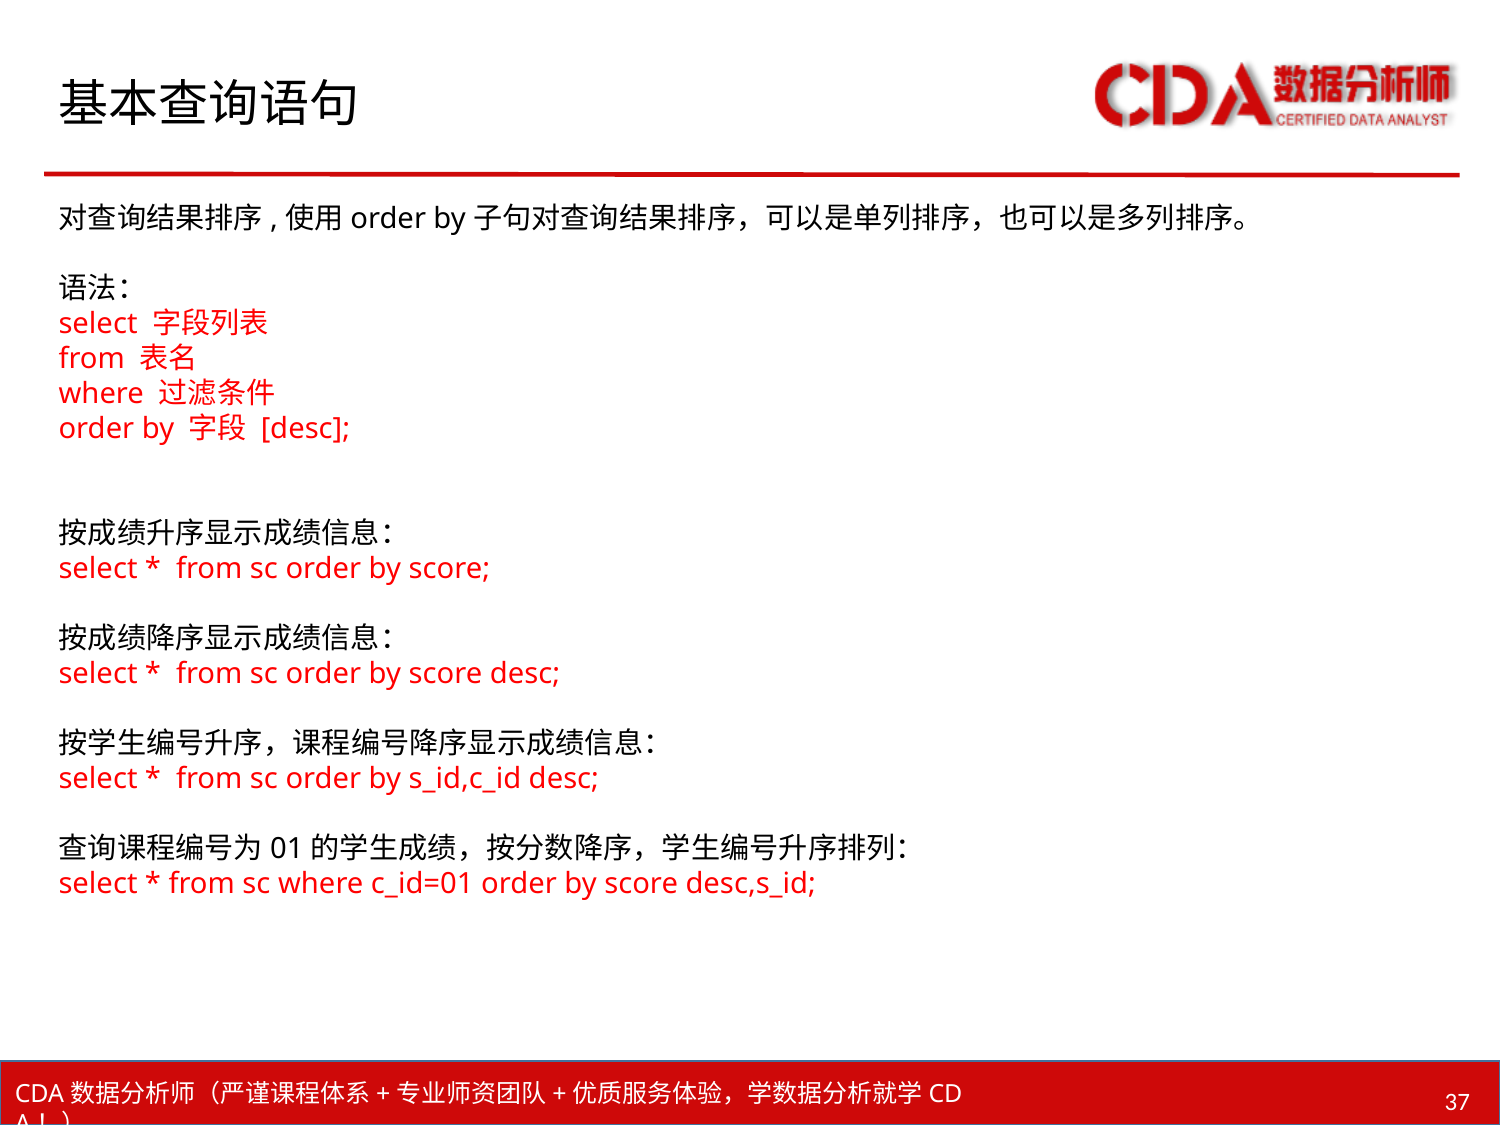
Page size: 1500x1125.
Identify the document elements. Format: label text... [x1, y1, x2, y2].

picture [1059, 30, 1500, 151]
title 基本查询语句 [43, 38, 1338, 173]
text_box 对查询结果排序,使用order by子句对查询结果排序，可以是单列排序，也可以是多列排序。 语法： select 字段列表 from 表名 where 过滤条件 order by 字段 [desc]; 按成绩升序显示成绩信息： select * from sc order by score; 按成绩降序显示成绩信息： select * from sc order by score desc; 按学生编号升序，课程编号降序显示成绩信息： select * from sc order by s_id,c_id desc; 查询课程编号为01的学生成绩，按分数降序，学生编号升序排列： select * from sc where c_id=01 order by score desc,s_id; [43, 192, 1364, 977]
slide_number 37 [1147, 1070, 1486, 1125]
